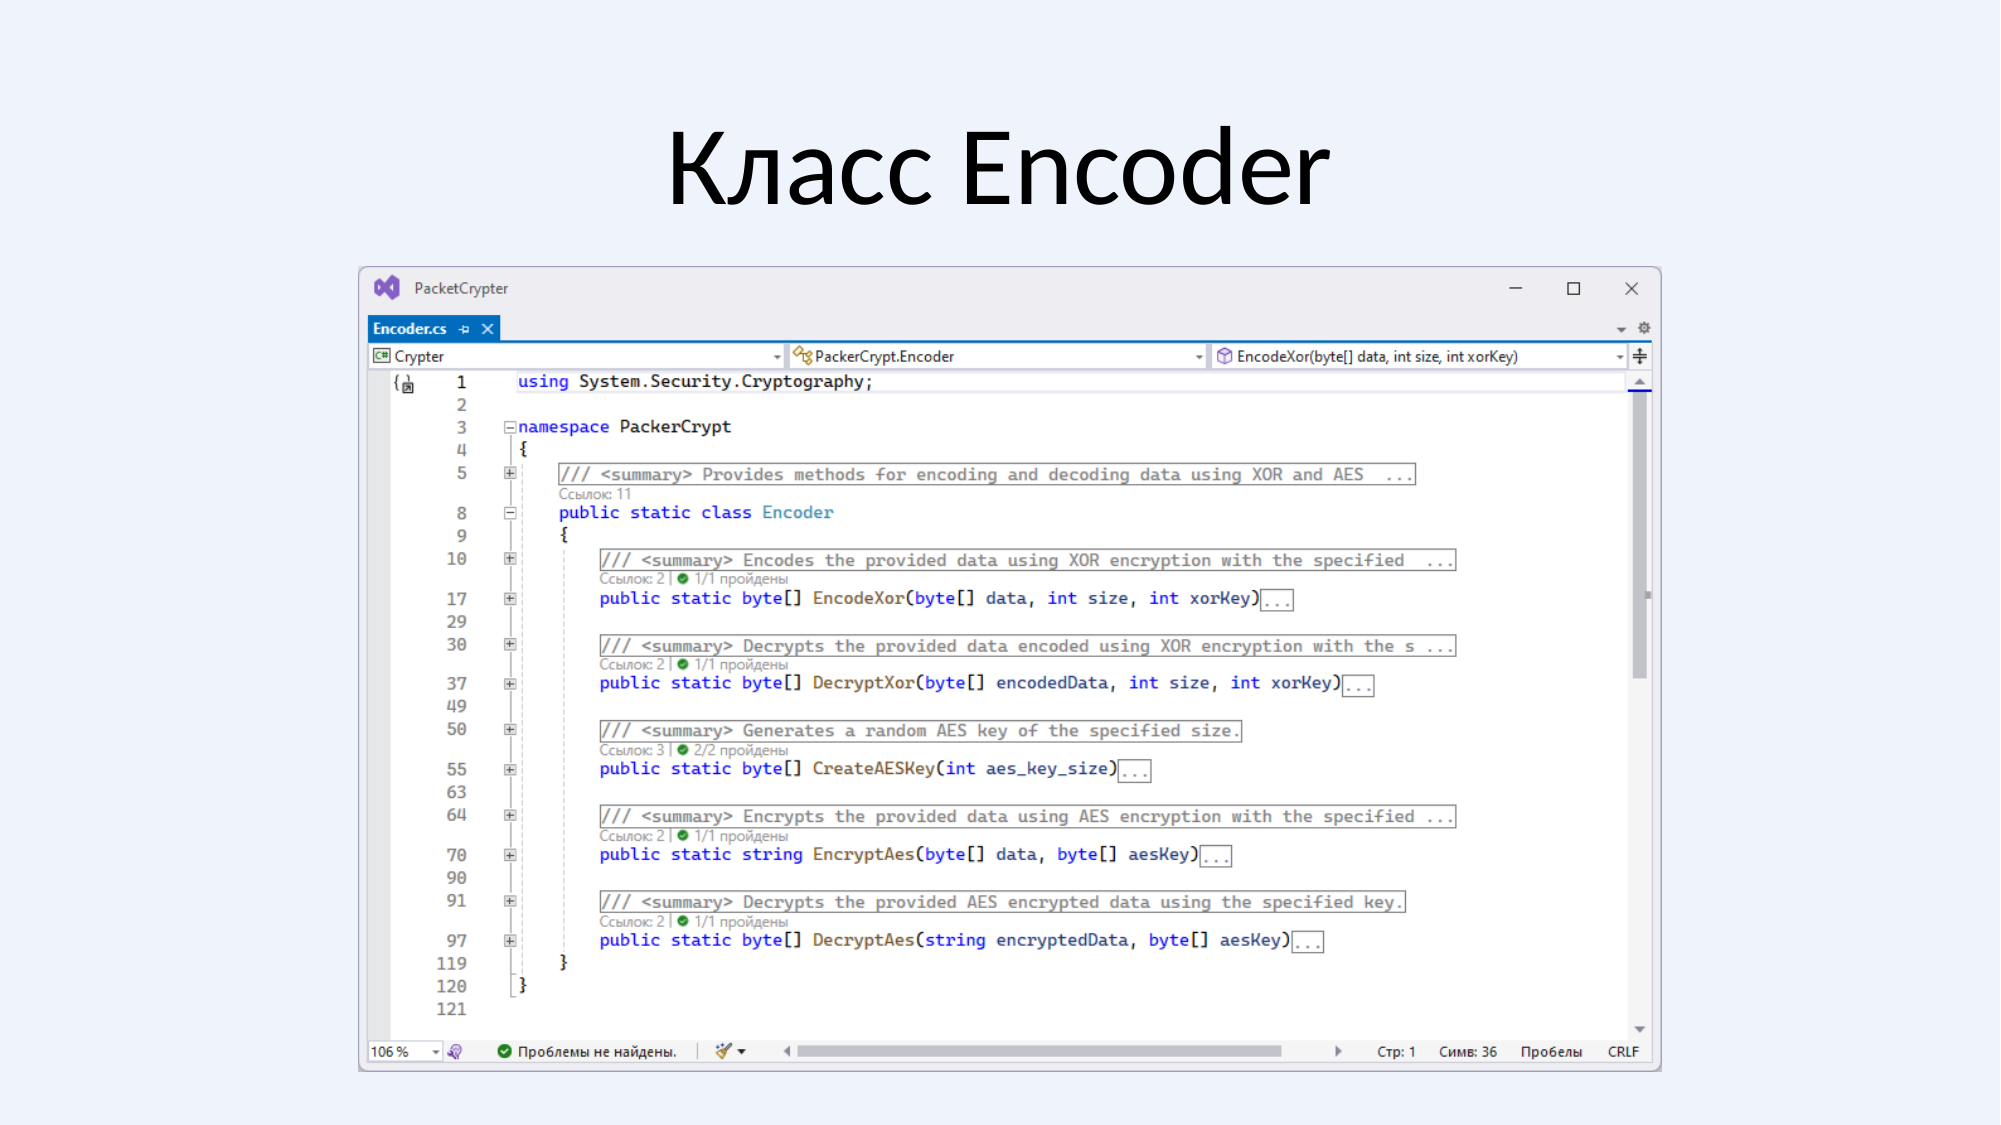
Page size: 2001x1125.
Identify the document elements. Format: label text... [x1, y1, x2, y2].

title Класс Encoder [137, 59, 1863, 278]
picture [358, 266, 1662, 1072]
